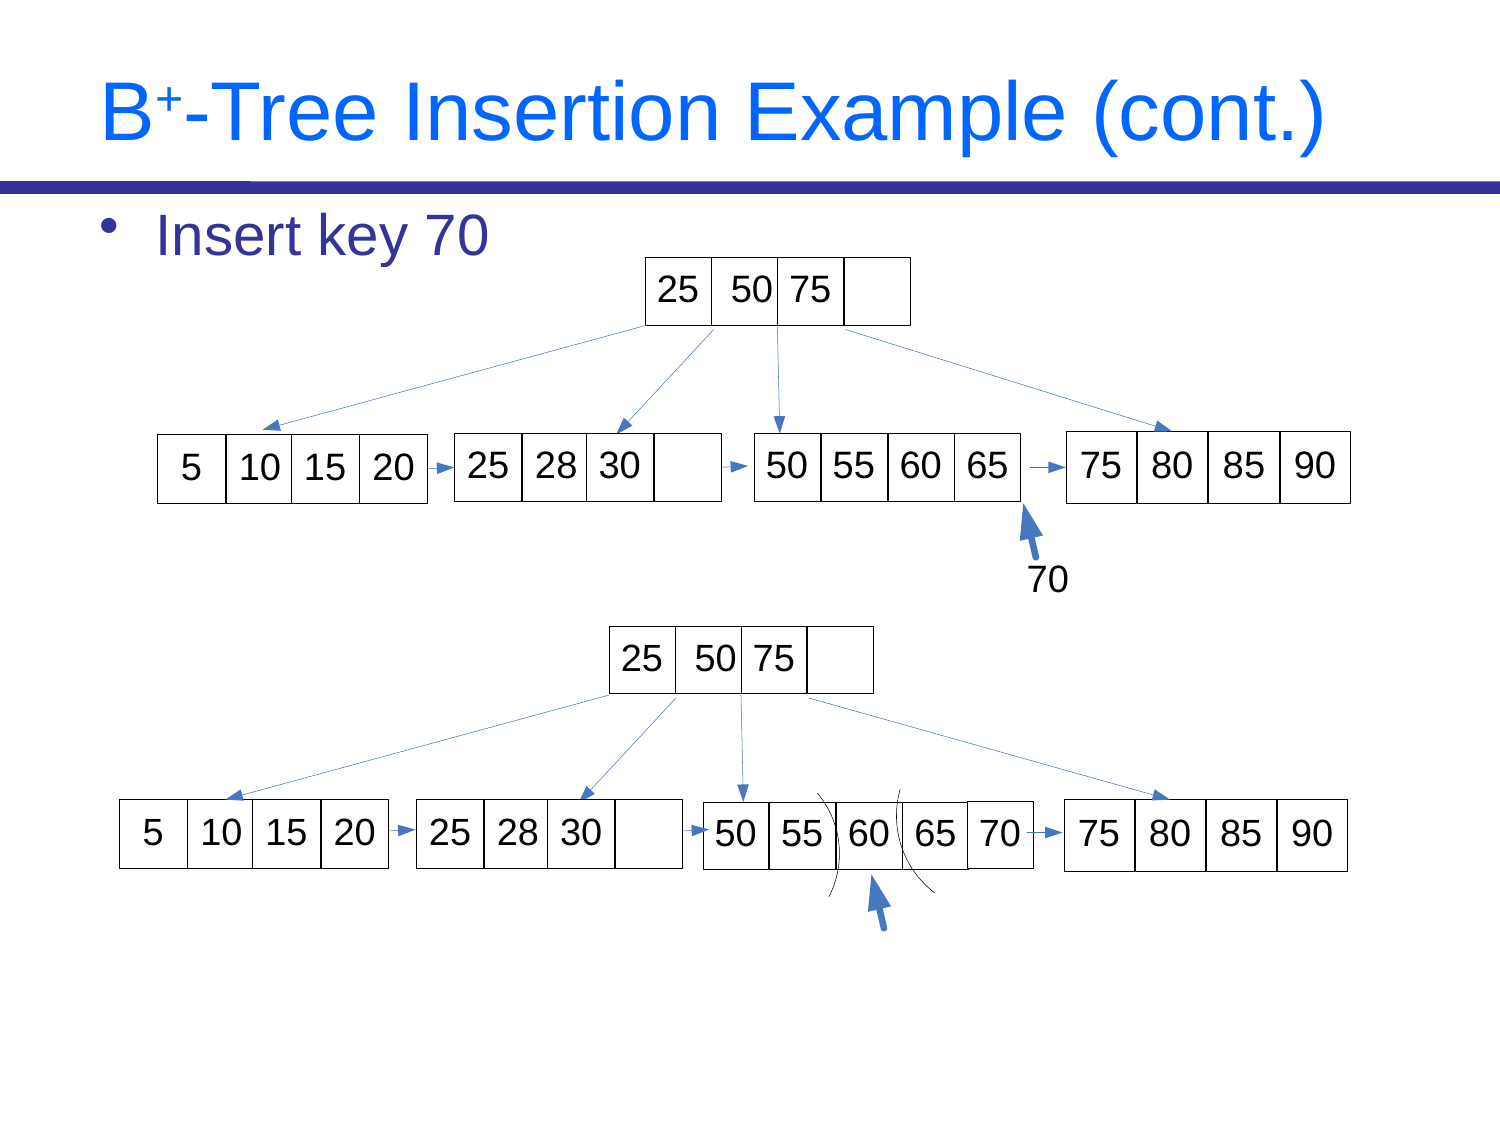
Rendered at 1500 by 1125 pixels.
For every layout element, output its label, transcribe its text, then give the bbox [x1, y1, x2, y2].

title B+-Tree Insertion Example (cont.) [84, 38, 1397, 177]
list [116, 623, 1351, 934]
list Insert key 70 [84, 189, 716, 940]
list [154, 254, 1354, 607]
